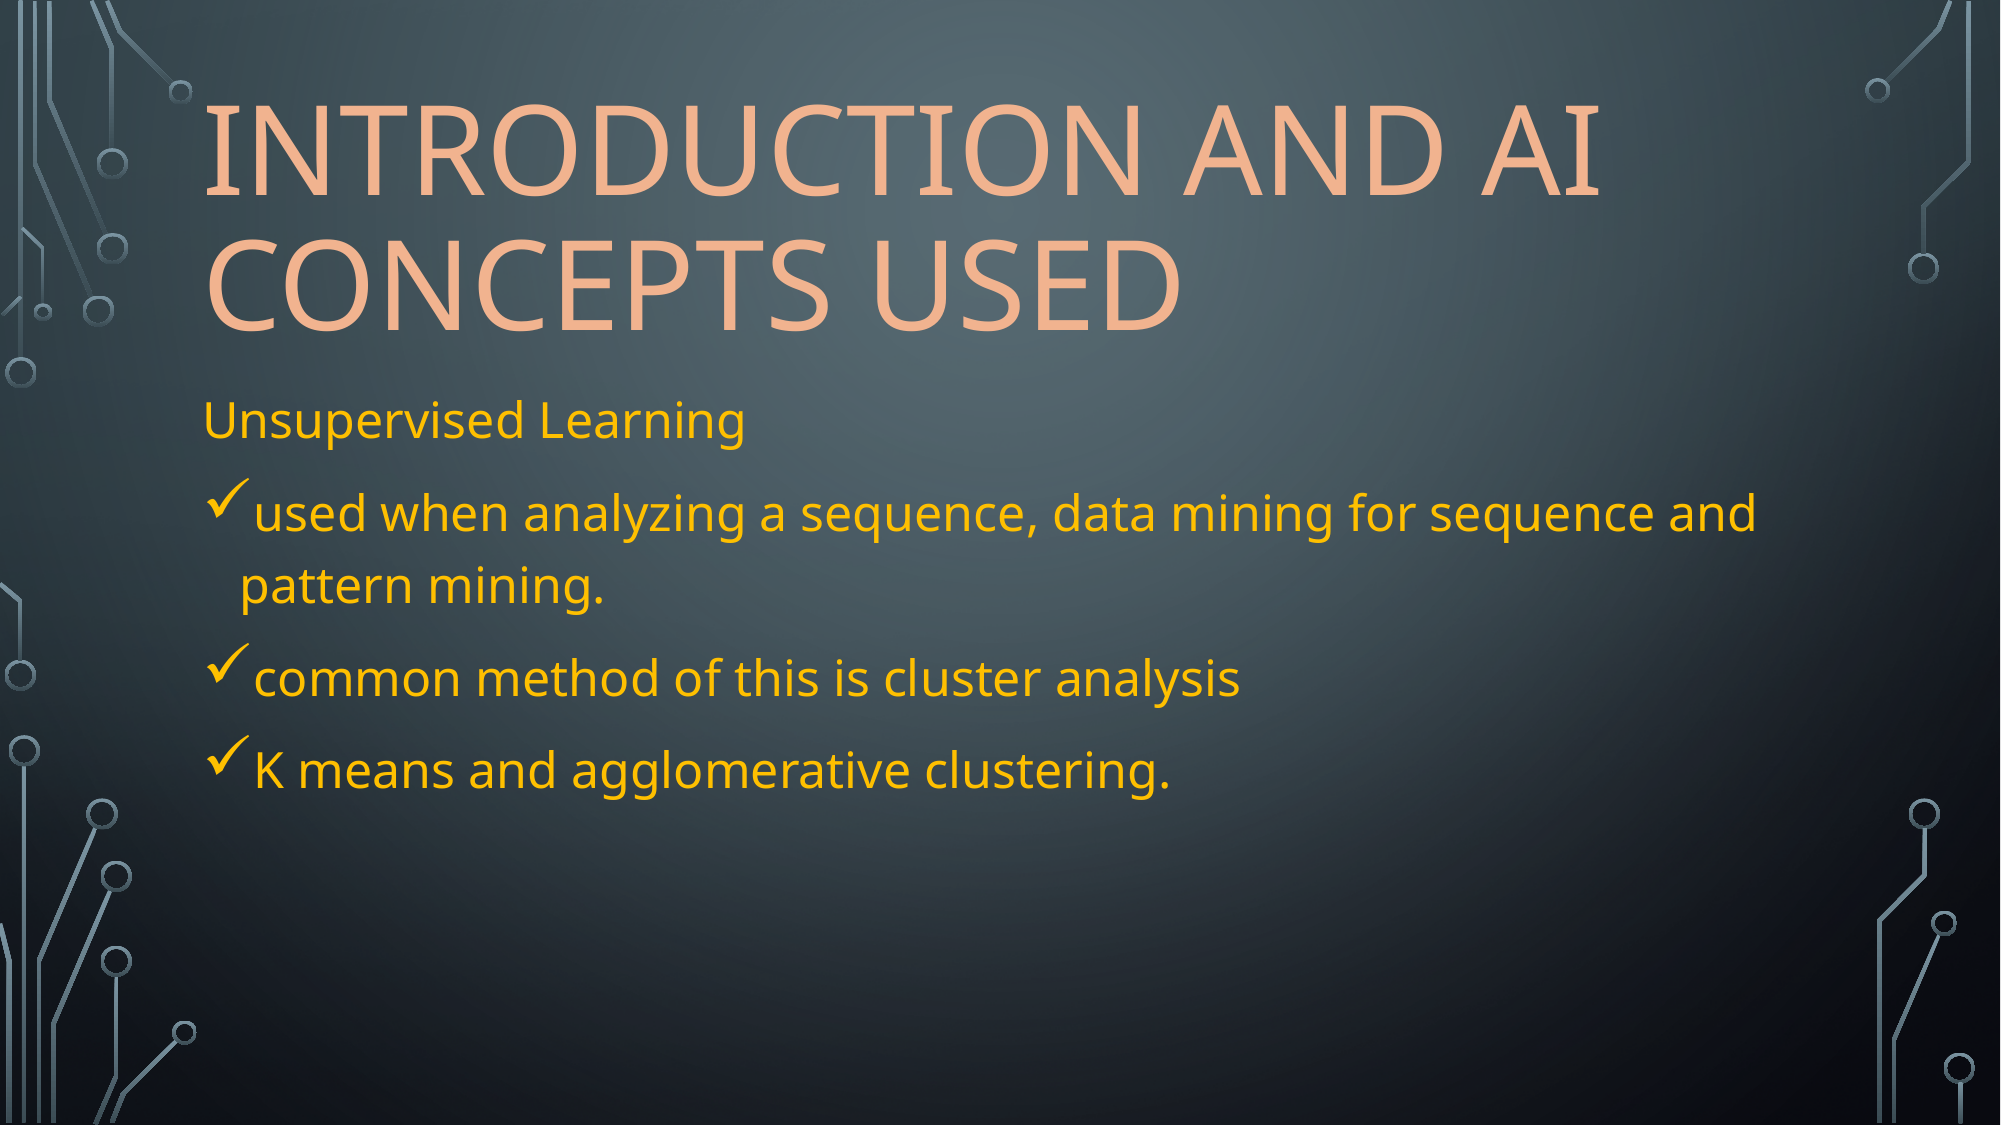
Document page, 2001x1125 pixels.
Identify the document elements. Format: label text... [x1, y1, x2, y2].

list Unsupervised Learning used when analyzing a sequence, data mining for sequence and pattern mining. common method of this is cluster analysis K means and agglomerative clustering. [187, 369, 1813, 950]
title Introduction and AI concepts used [187, 101, 1813, 344]
